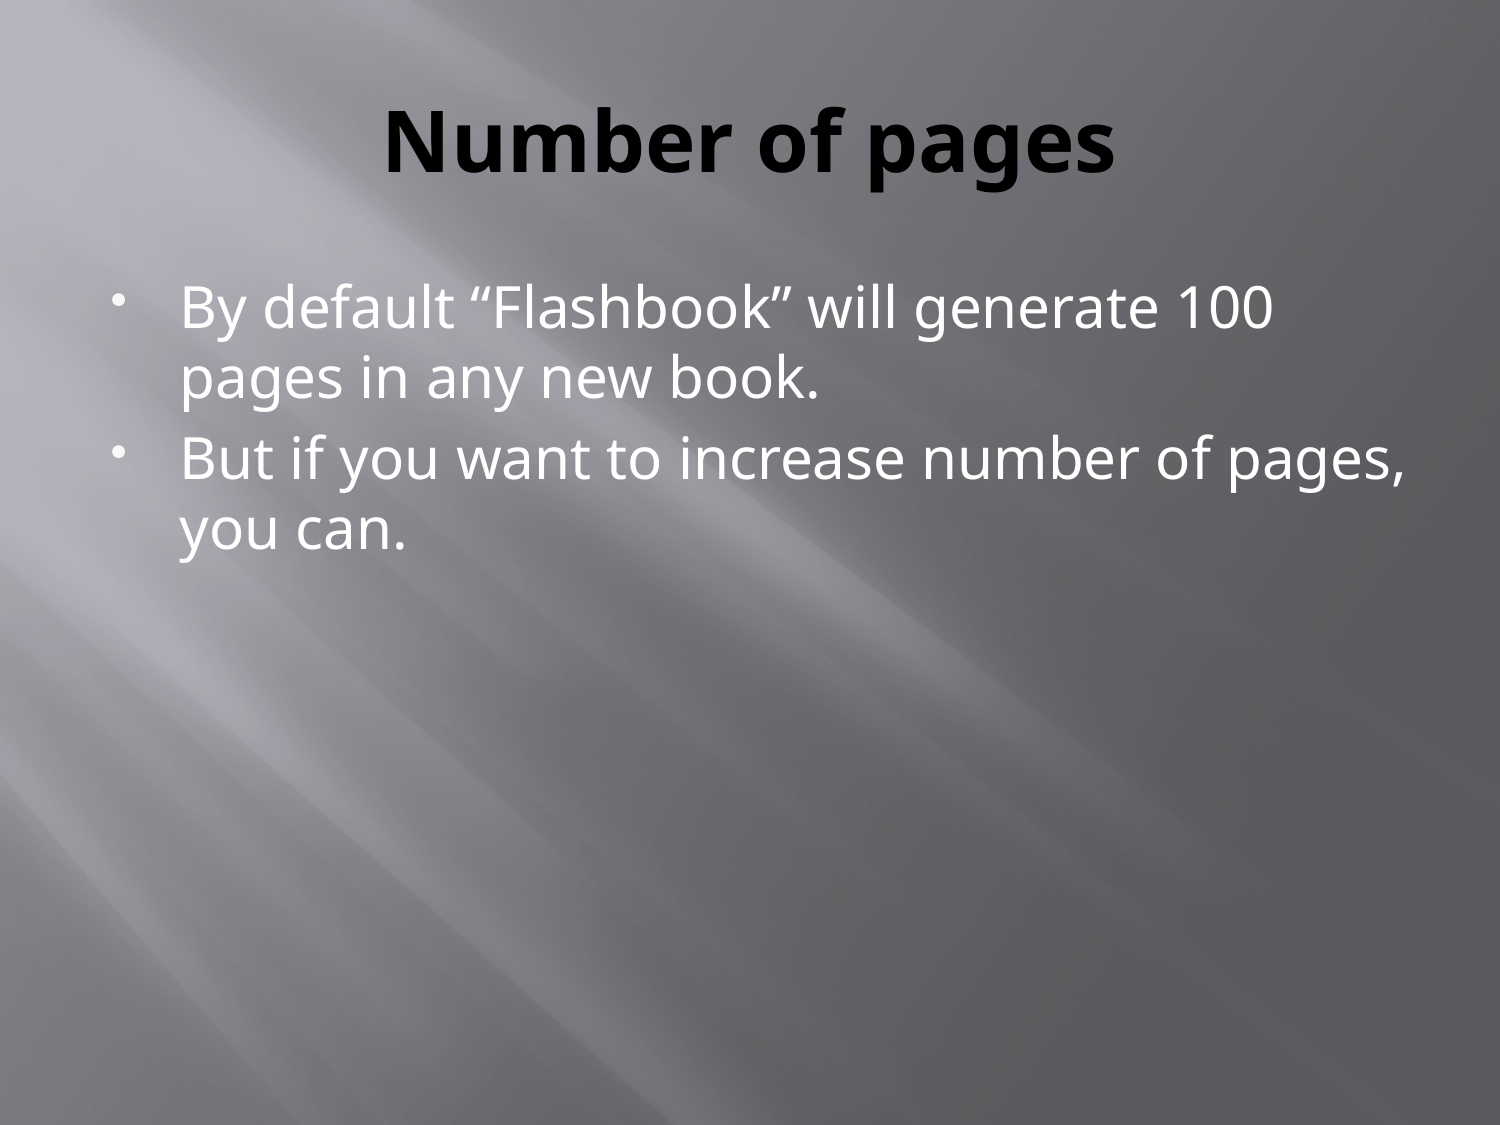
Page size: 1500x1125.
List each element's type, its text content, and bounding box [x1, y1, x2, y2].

list By default “Flashbook” will generate 100 pages in any new book. But if you want to increase number of pages, you can. [75, 262, 1425, 1035]
title Number of pages [75, 45, 1425, 233]
